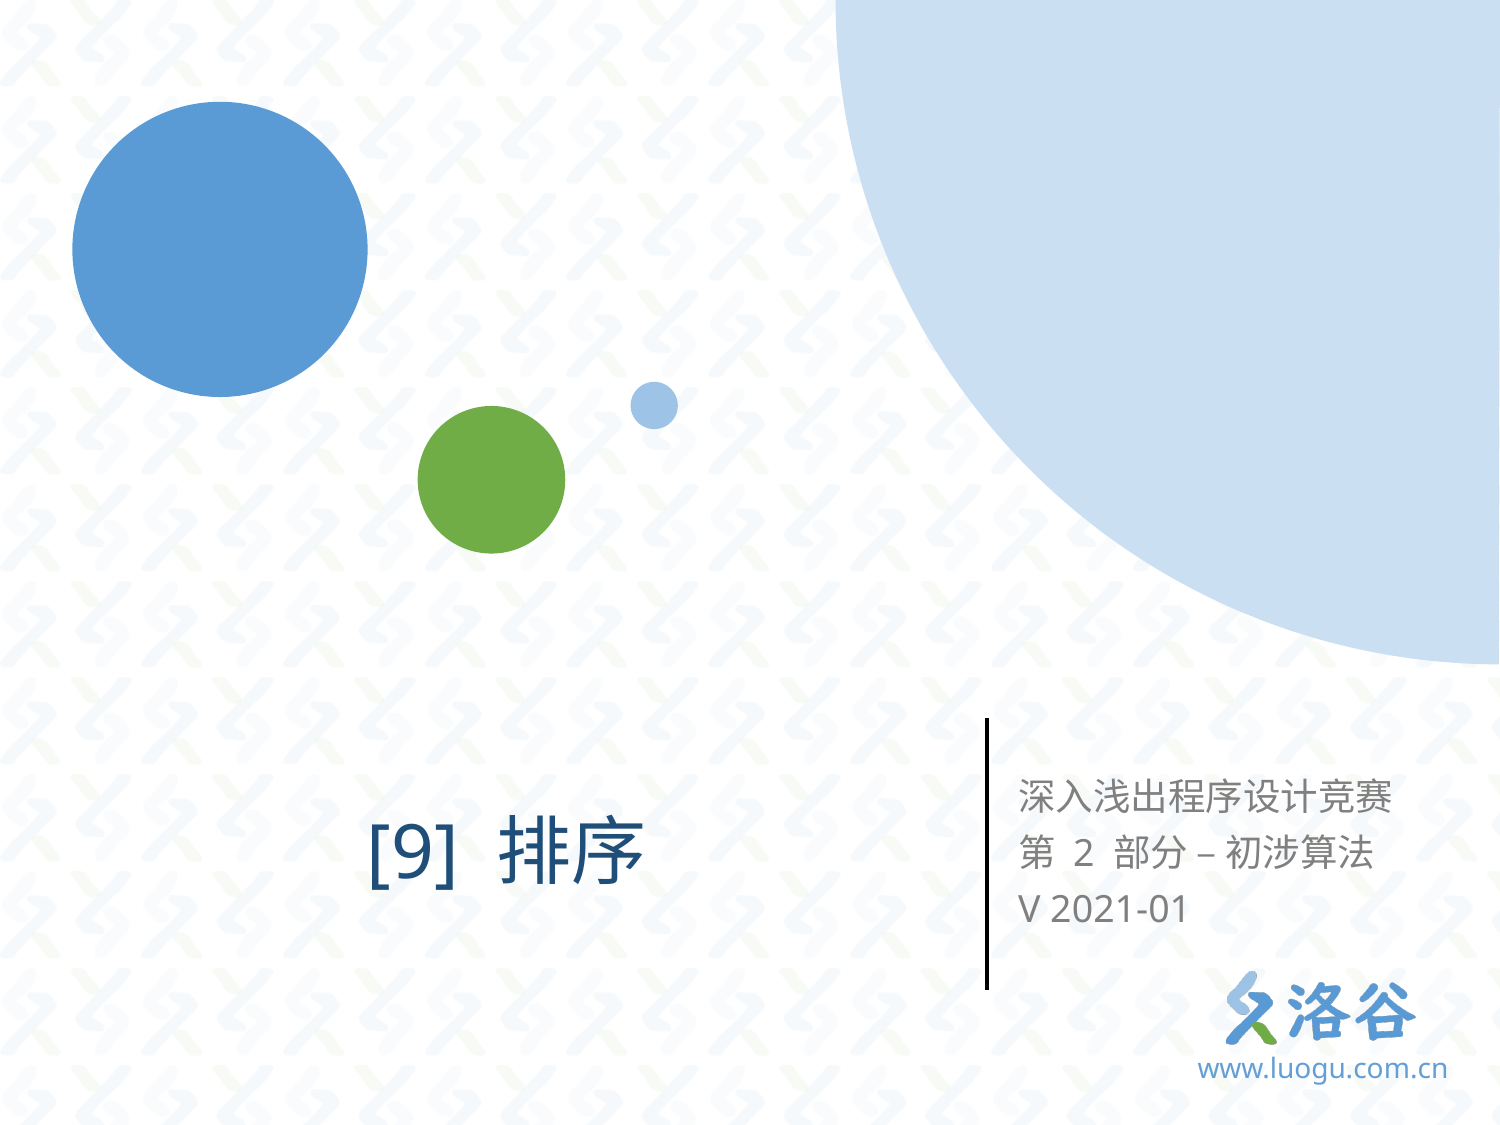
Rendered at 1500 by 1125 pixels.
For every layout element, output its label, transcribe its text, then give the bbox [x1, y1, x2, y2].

title [9] 排序 [41, 718, 972, 991]
picture [1225, 967, 1417, 1048]
subtitle 深入浅出程序设计竞赛 第 2 部分 – 初涉算法 V 2021-01 [1003, 718, 1410, 991]
